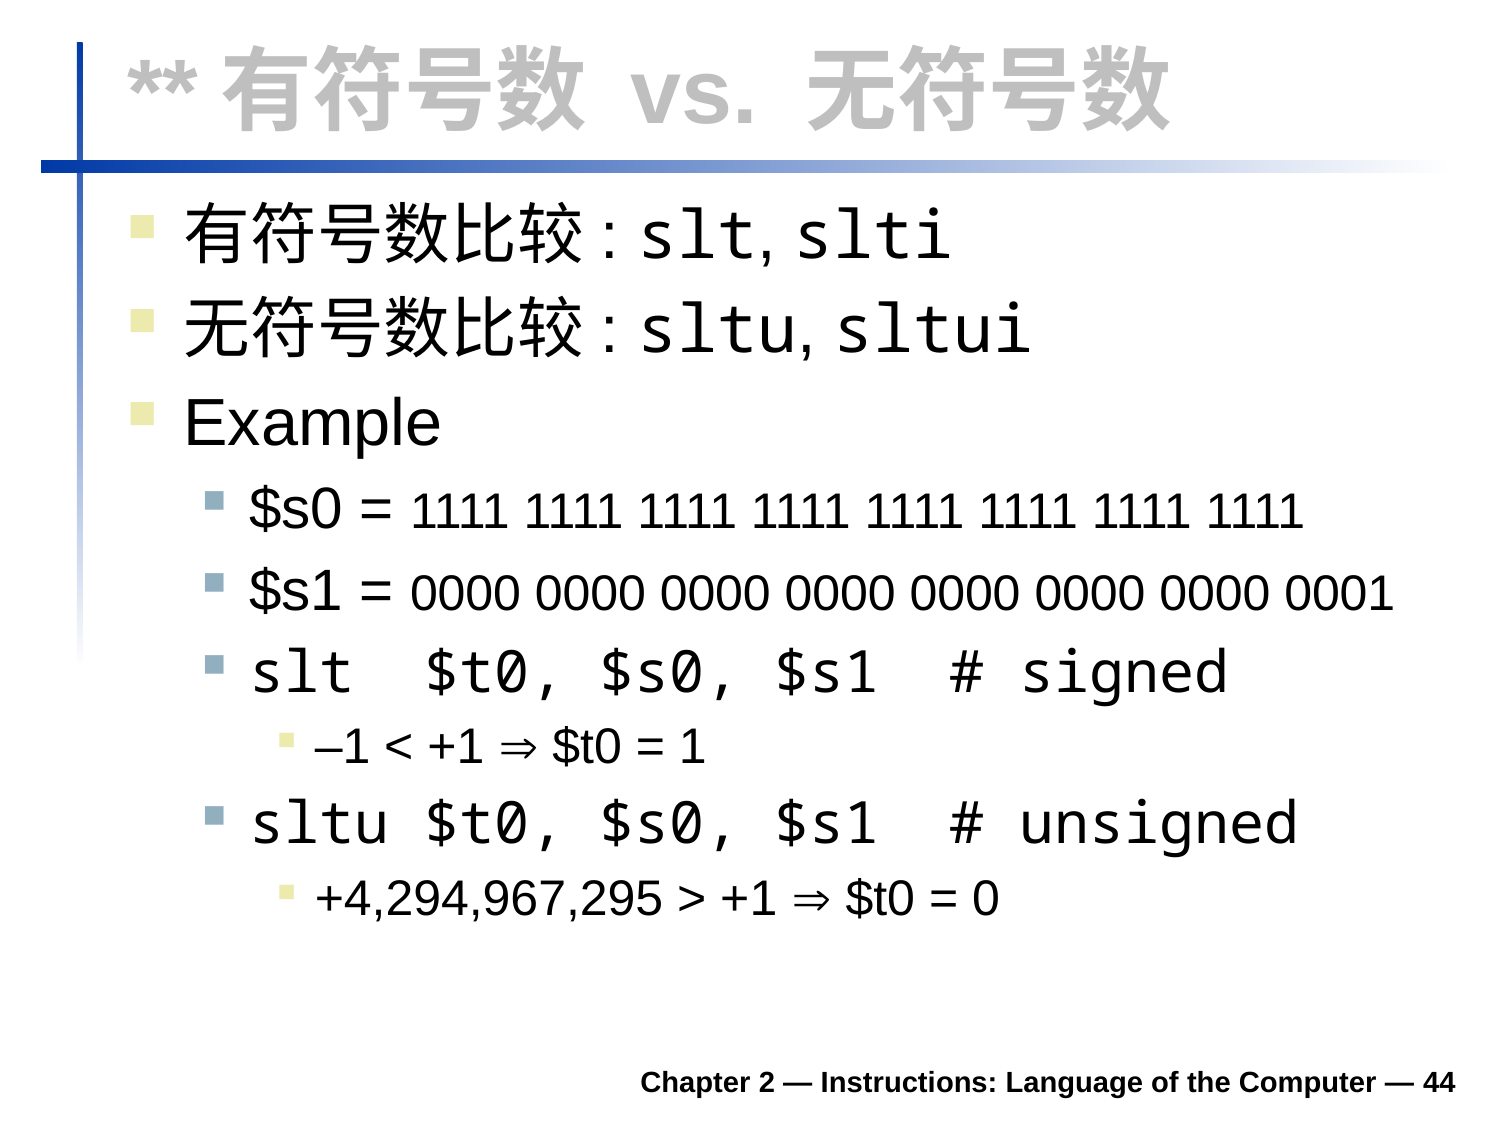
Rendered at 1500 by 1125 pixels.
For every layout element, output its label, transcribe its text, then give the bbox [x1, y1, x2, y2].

list 有符号数比较: slt, slti 无符号数比较: sltu, sltui Example $s0 = 1111 1111 1111 1111 1111 1111 1111 1111 $s1 = 0000 0000 0000 0000 0000 0000 0000 0001 slt $t0, $s0, $s1 # signed –1 < +1  $t0 = 1 sltu $t0, $s0, $s1 # unsigned +4,294,967,295 > +1  $t0 = 0 [111, 184, 1470, 1024]
title **有符号数 vs. 无符号数 [111, 0, 1468, 150]
footer Chapter 2 — Instructions: Language of the Computer — 44 [277, 1046, 1471, 1106]
